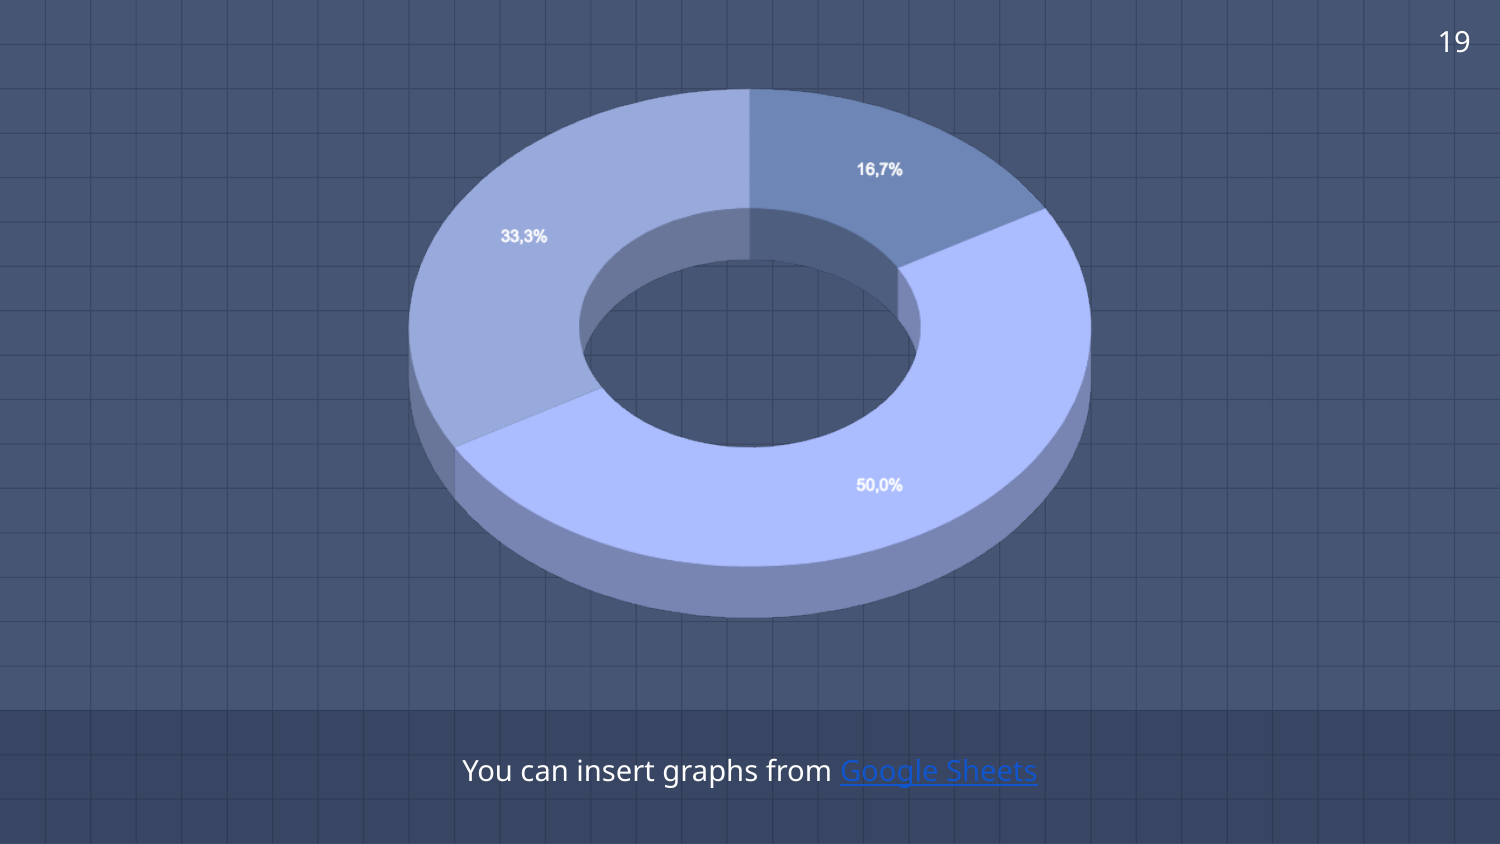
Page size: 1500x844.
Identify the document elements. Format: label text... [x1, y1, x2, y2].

slide_number ‹#› [1408, 0, 1500, 88]
picture [360, 12, 1140, 695]
list You can insert graphs from Google Sheets [90, 737, 1410, 823]
